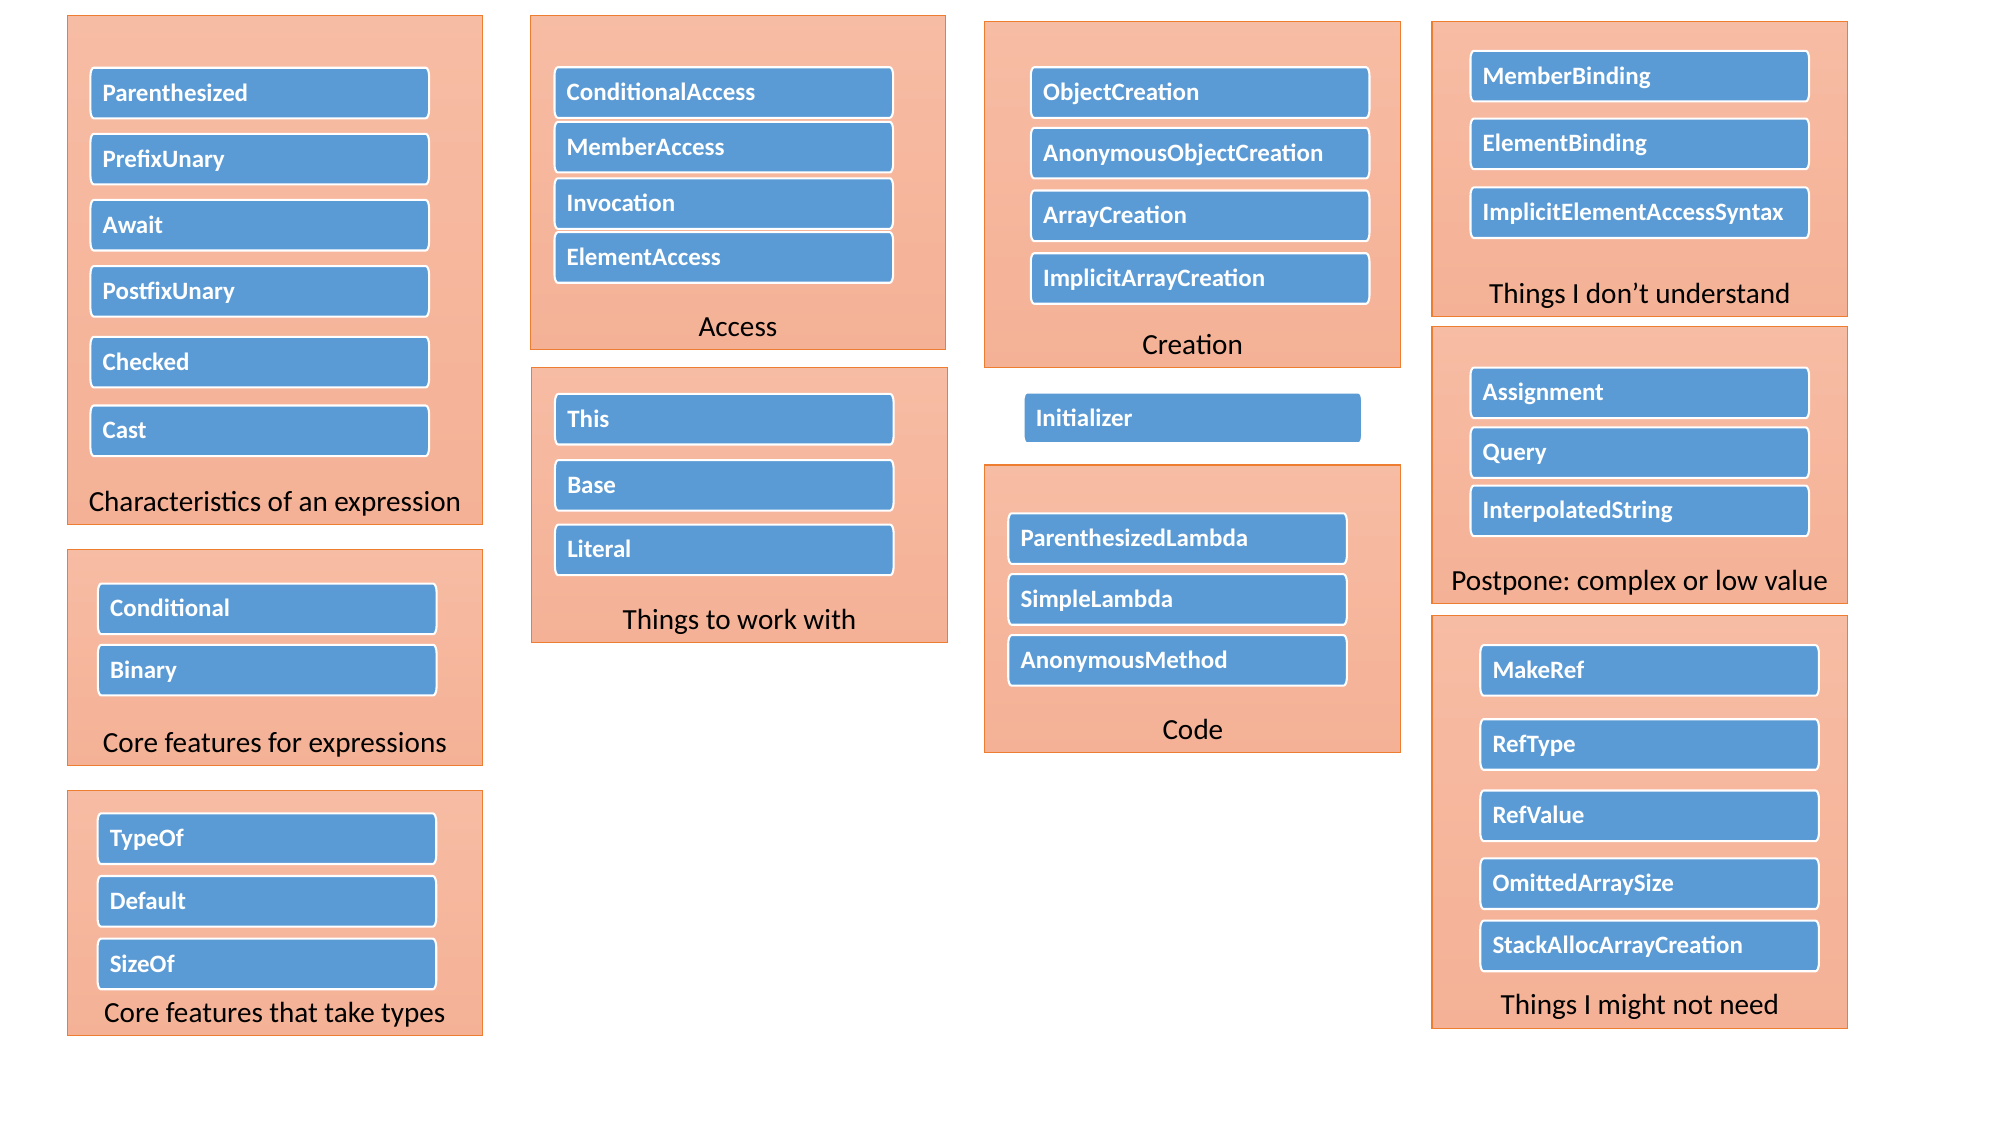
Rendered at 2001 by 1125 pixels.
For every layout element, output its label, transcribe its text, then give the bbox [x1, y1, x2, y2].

text_box RefType [1479, 718, 1820, 771]
text_box AnonymousObjectCreation [1029, 126, 1371, 180]
text_box PostfixUnary [89, 265, 431, 318]
text_box InterpolatedString [1469, 484, 1811, 538]
text_box Binary [96, 643, 438, 697]
text_box ElementBinding [1469, 117, 1811, 171]
text_box Postpone: complex or low value [1431, 326, 1848, 604]
text_box Things to work with [531, 367, 948, 643]
text_box TypeOf [96, 812, 438, 866]
text_box AnonymousMethod [1007, 634, 1348, 687]
text_box Await [89, 198, 431, 252]
text_box ImplicitArrayCreation [1029, 252, 1371, 305]
text_box PrefixUnary [89, 132, 431, 186]
text_box Initializer [1022, 391, 1364, 445]
text_box ConditionalAccess [553, 66, 895, 119]
text_box ImplicitElementAccessSyntax [1469, 186, 1811, 240]
text_box Access [530, 15, 946, 350]
text_box Cast [89, 404, 431, 458]
text_box Conditional [96, 582, 438, 636]
text_box SizeOf [96, 937, 438, 991]
text_box Parenthesized [89, 66, 431, 120]
text_box Checked [89, 335, 431, 389]
text_box Code [984, 464, 1401, 753]
text_box StackAllocArrayCreation [1479, 919, 1820, 973]
text_box ObjectCreation [1029, 66, 1371, 119]
text_box Things I might not need [1431, 615, 1848, 1029]
text_box This [553, 392, 895, 446]
text_box Default [96, 874, 438, 928]
text_box Things I don’t understand [1431, 21, 1848, 317]
text_box MakeRef [1479, 644, 1820, 697]
text_box Literal [553, 523, 895, 577]
text_box ParenthesizedLambda [1007, 512, 1348, 565]
text_box OmittedArraySize [1479, 857, 1820, 911]
text_box SimpleLambda [1007, 573, 1348, 626]
text_box ElementAccess [553, 231, 895, 284]
text_box Core features that take types [67, 790, 483, 1036]
text_box Query [1469, 426, 1811, 479]
text_box MemberAccess [553, 120, 895, 174]
text_box Characteristics of an expression [67, 15, 483, 525]
text_box Core features for expressions [67, 549, 483, 766]
text_box RefValue [1479, 789, 1820, 843]
text_box Creation [984, 21, 1401, 368]
text_box MemberBinding [1469, 49, 1811, 103]
text_box ArrayCreation [1029, 189, 1371, 243]
text_box Assignment [1469, 366, 1811, 420]
text_box Invocation [553, 177, 895, 230]
text_box Base [553, 459, 895, 512]
